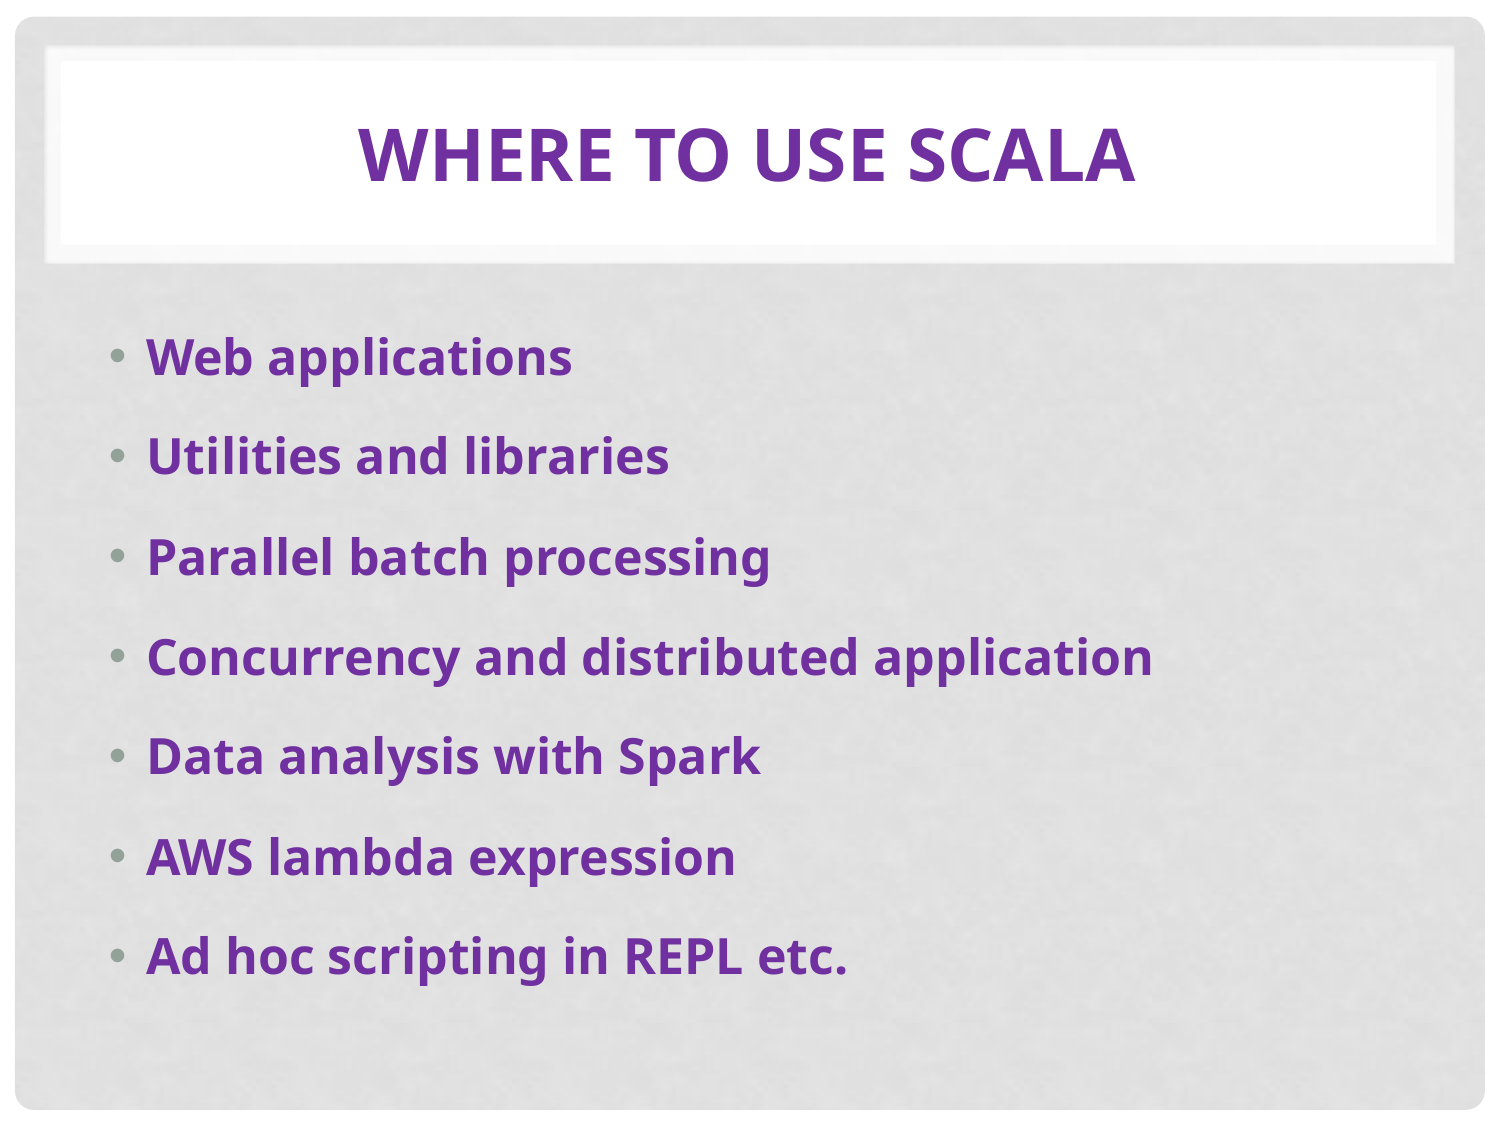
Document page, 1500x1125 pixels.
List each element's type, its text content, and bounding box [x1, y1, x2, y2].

list Web applications Utilities and libraries Parallel batch processing Concurrency and distributed application Data analysis with Spark AWS lambda expression Ad hoc scripting in REPL etc. [75, 287, 1425, 1005]
title Where to use Scala [69, 66, 1425, 238]
